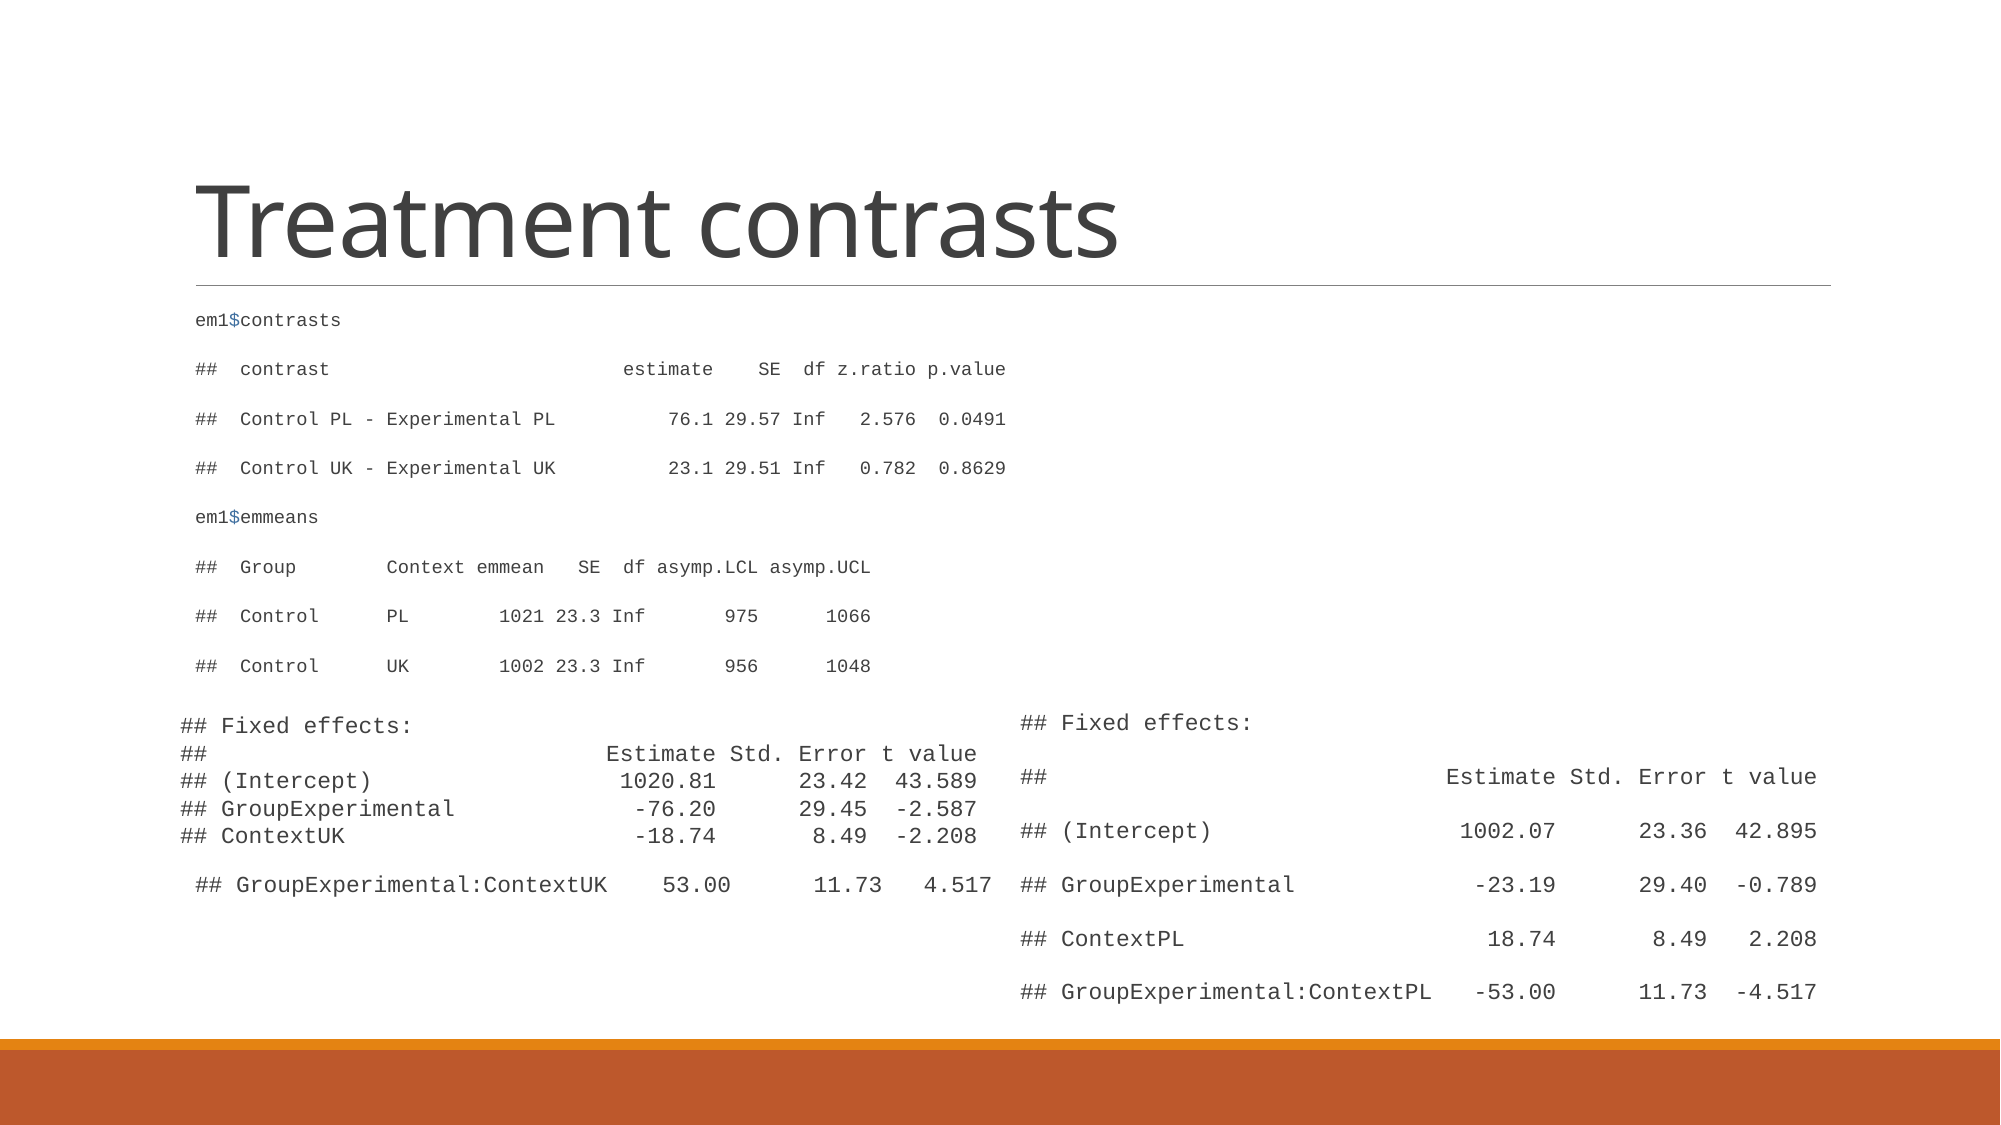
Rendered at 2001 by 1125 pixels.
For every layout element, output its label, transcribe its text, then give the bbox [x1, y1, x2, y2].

list em1$contrasts ## contrast estimate SE df z.ratio p.value ## Control PL - Experimental PL 76.1 29.57 Inf 2.576 0.0491 ## Control UK - Experimental UK 23.1 29.51 Inf 0.782 0.8629 em1$emmeans ## Group Context emmean SE df asymp.LCL asymp.UCL ## Control PL 1021 23.3 Inf 975 1066 ## Control UK 1002 23.3 Inf 956 1048 [180, 302, 1830, 690]
title Treatment contrasts [180, 47, 1830, 285]
text_box ## Fixed effects: ## Estimate Std. Error t value ## (Intercept) 1020.81 23.42 43.589 ## GroupExperimental -76.20 29.45 -2.587 ## ContextUK -18.74 8.49 -2.208 ## GroupExperimental:ContextUK 53.00 11.73 4.517 ## Fixed effects: ## Estimate Std. Error t value ## (Intercept) 1002.07 23.36 42.895 ## GroupExperimental -23.19 29.40 -0.789 ## ContextPL 18.74 8.49 2.208 ## GroupExperimental:ContextPL -53.00 11.73 -4.517 [179, 703, 1830, 953]
